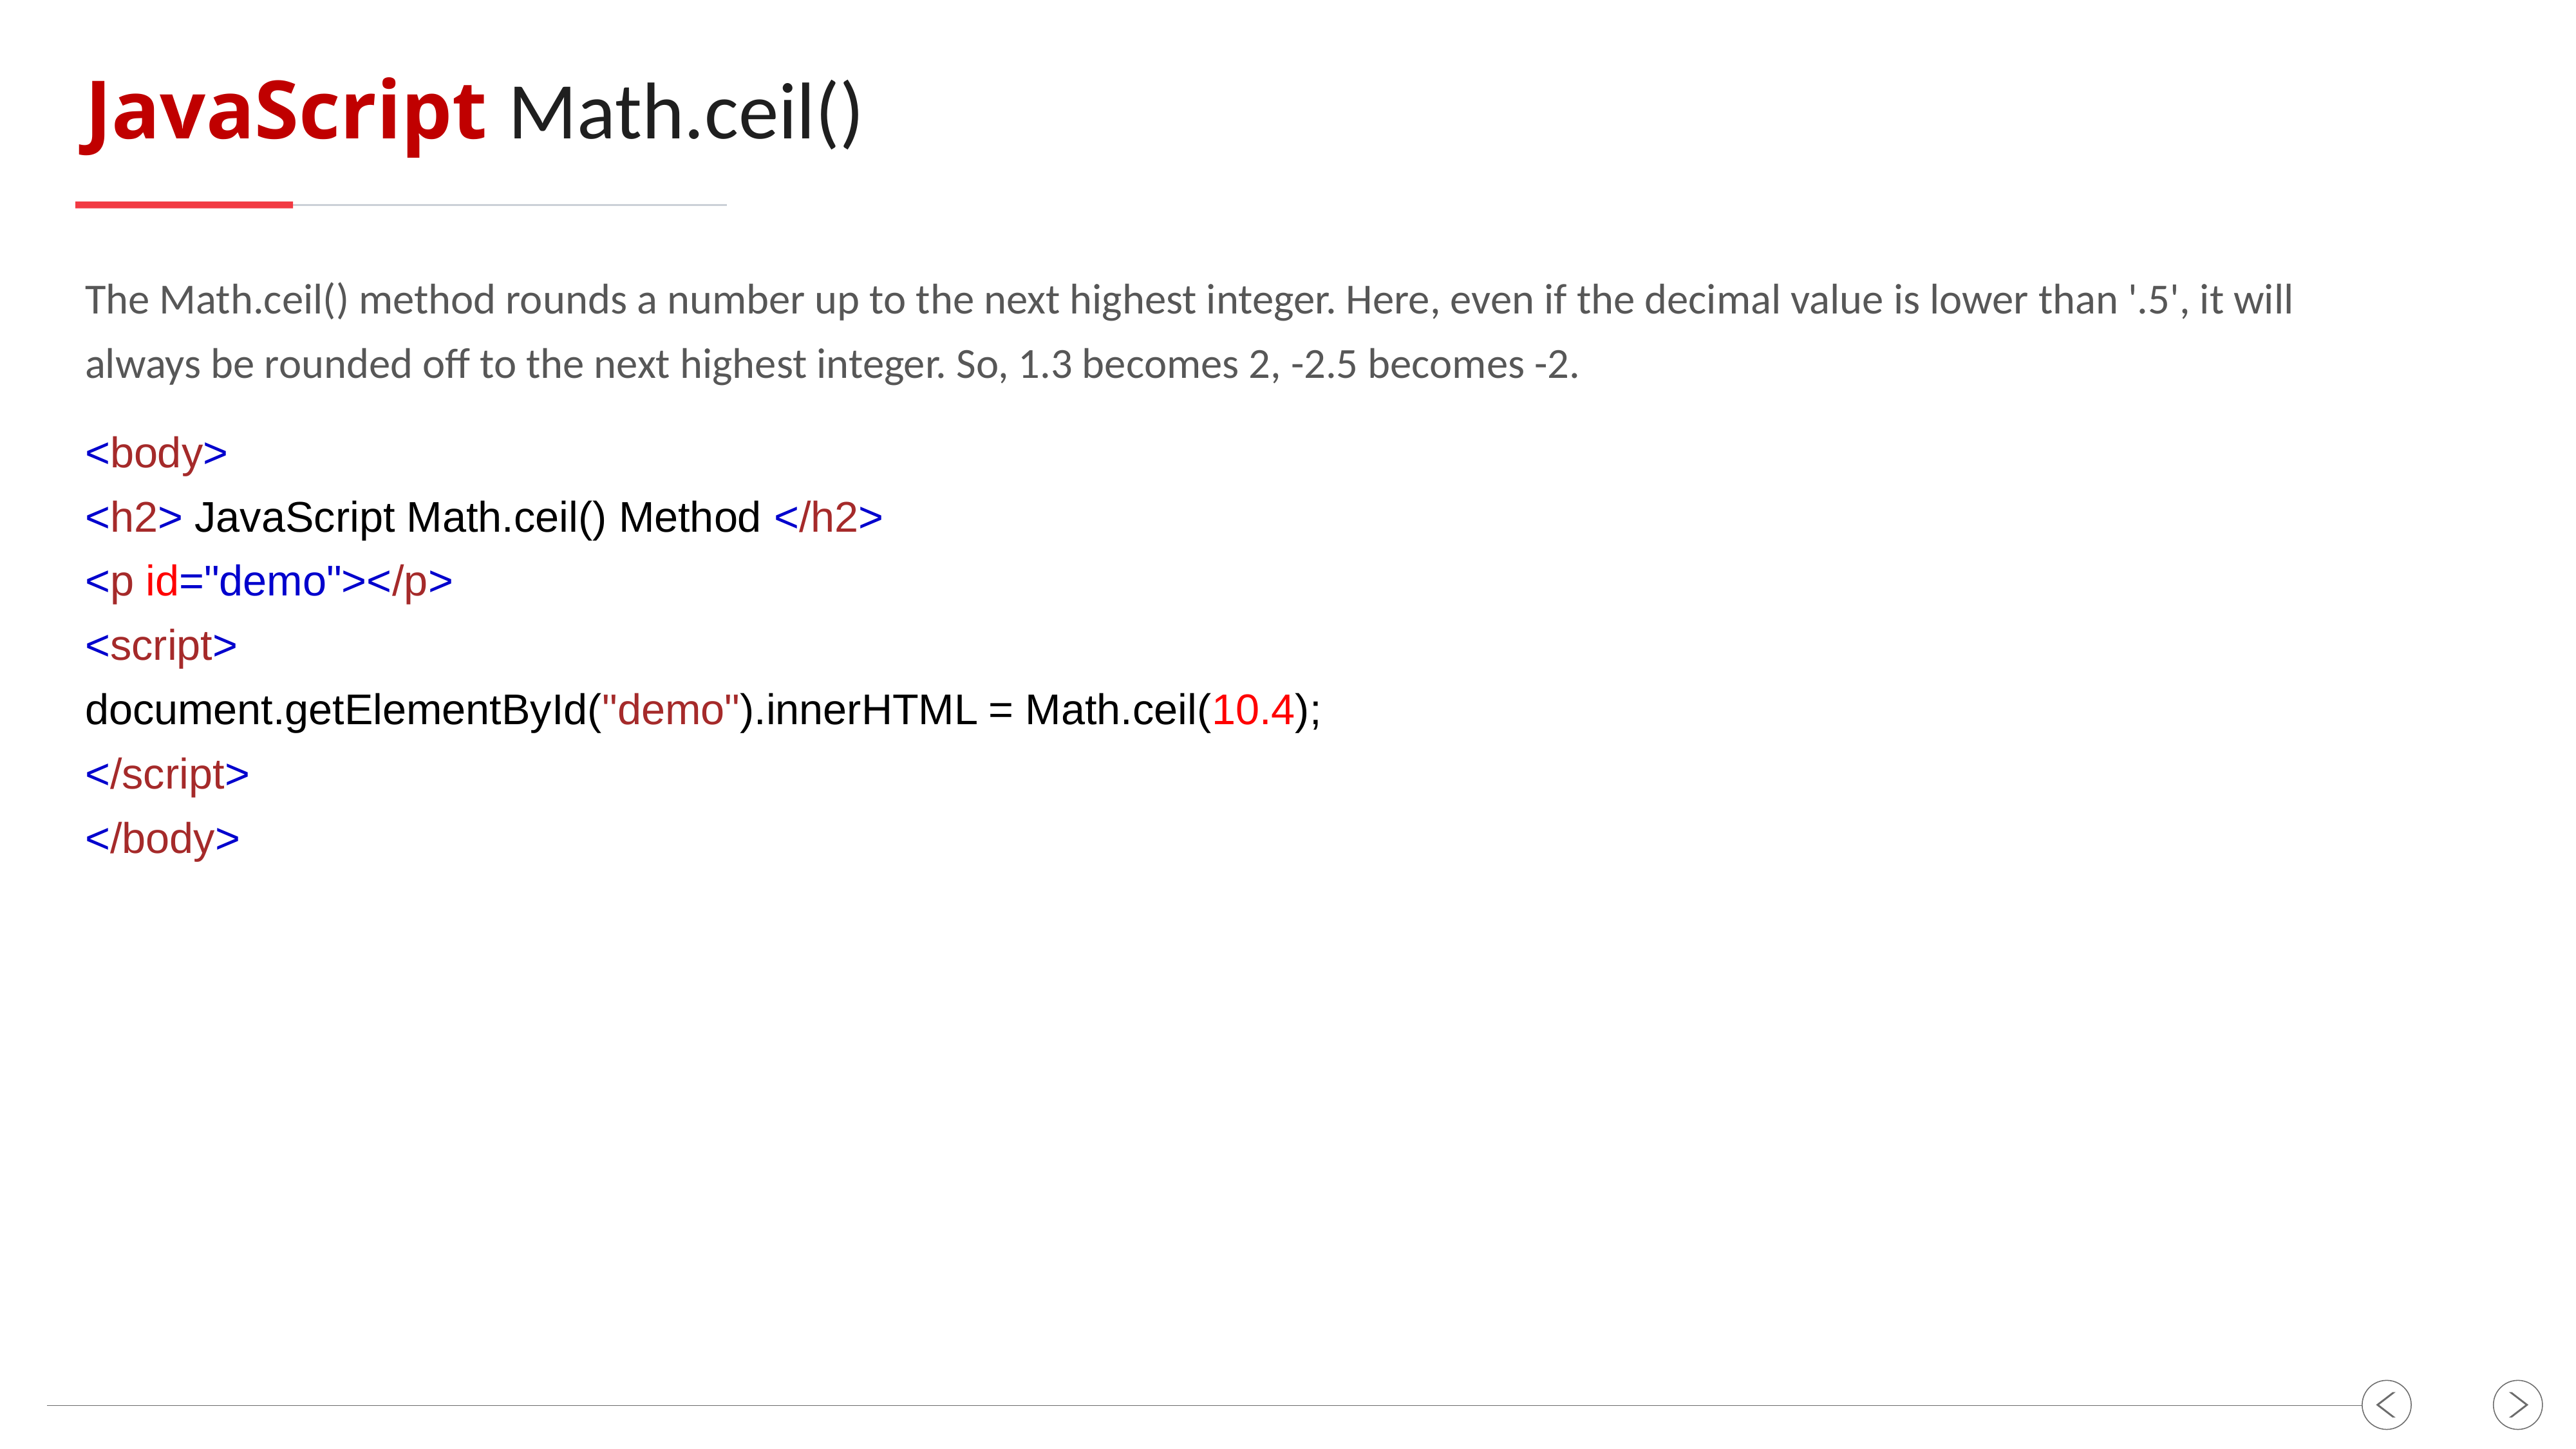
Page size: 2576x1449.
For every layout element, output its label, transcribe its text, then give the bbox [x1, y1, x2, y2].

list JavaScript Math.ceil() [75, 56, 2496, 157]
list The Math.ceil() method rounds a number up to the next highest integer. Here, even if the decimal value is lower than '.5', it will always be rounded off to the next highest integer. So, 1.3 becomes 2, -2.5 becomes -2. <body> <h2> JavaScript Math.ceil() Method </h2> <p id="demo"></p> <script> document.getElementById("demo").innerHTML = Math.ceil(10.4); </script> </body> [75, 253, 2329, 1304]
